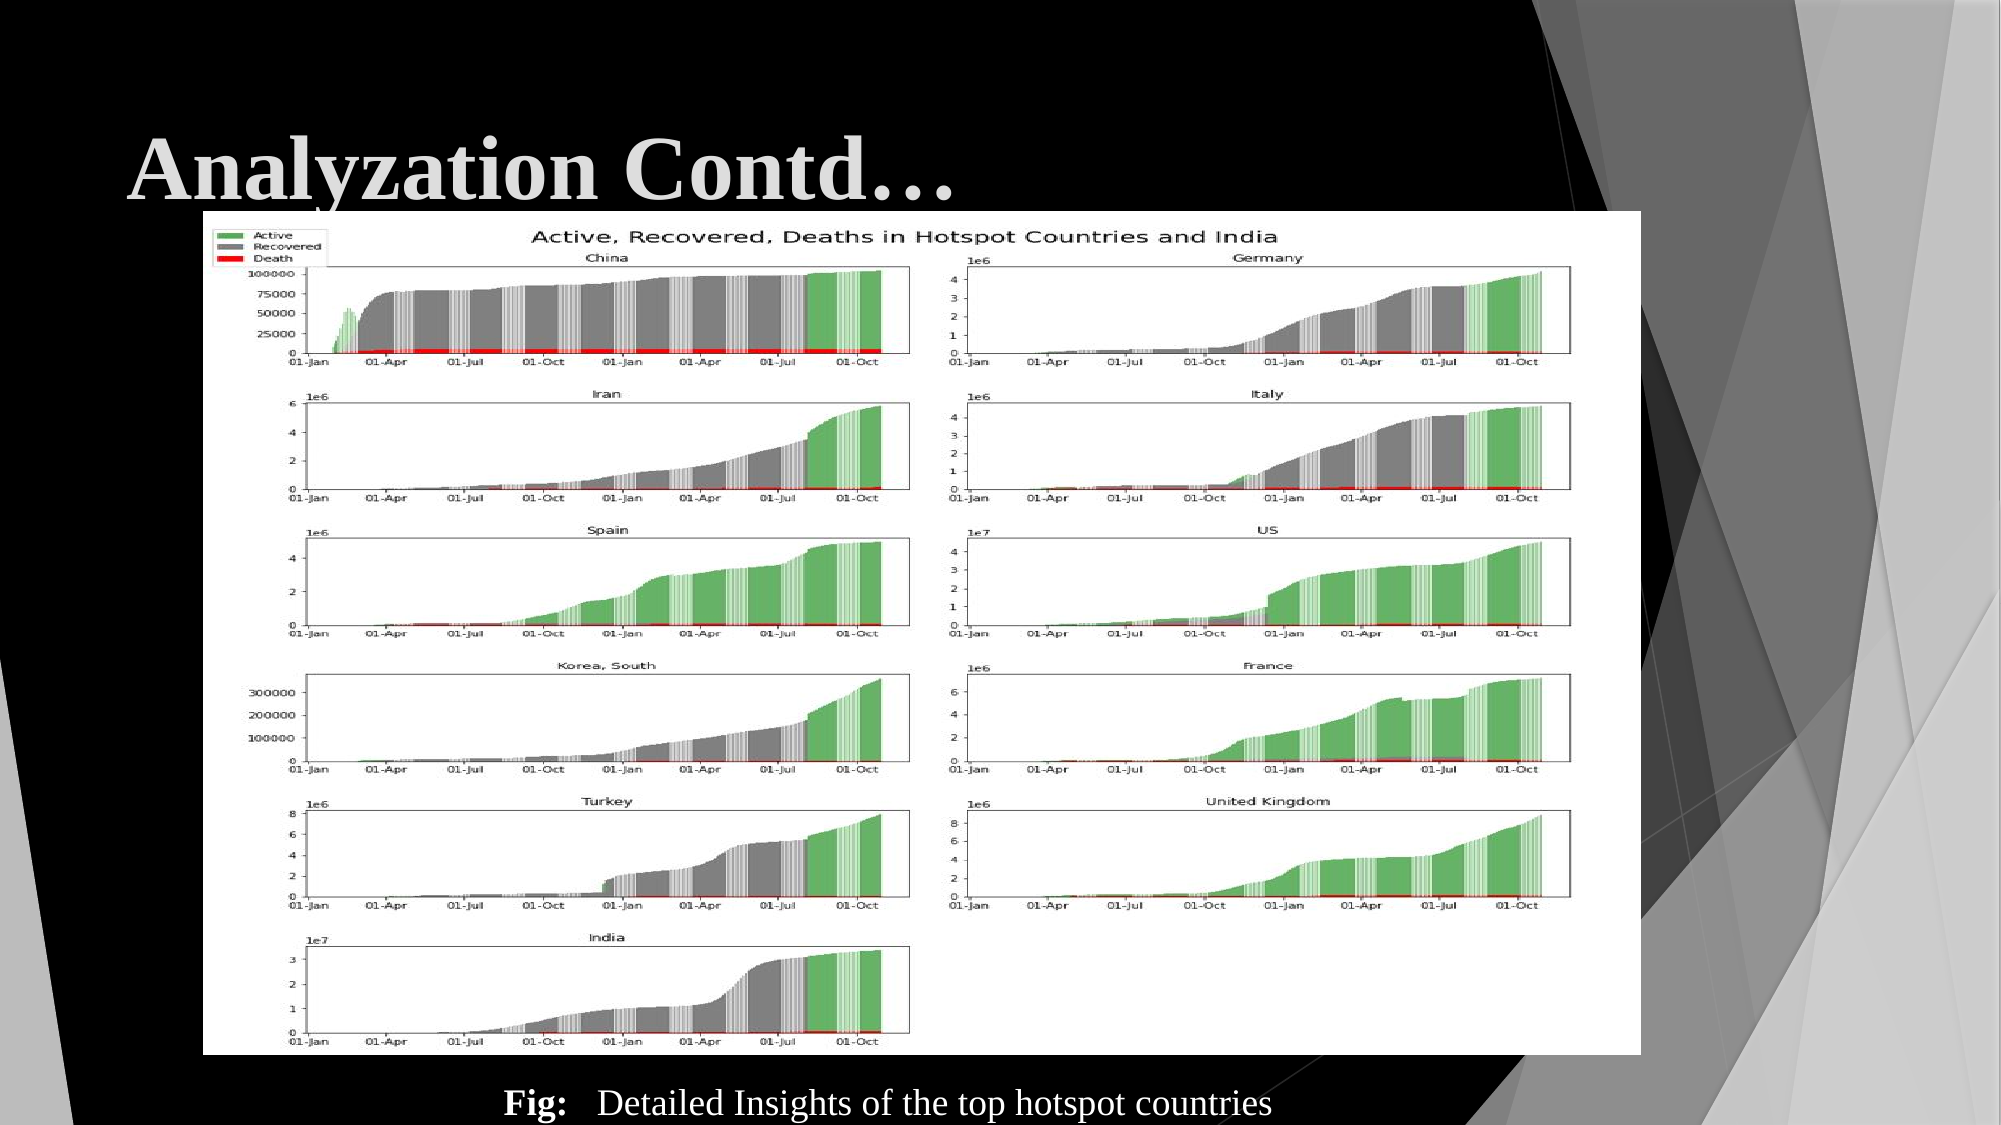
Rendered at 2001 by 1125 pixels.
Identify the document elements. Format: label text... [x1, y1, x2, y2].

title Analyzation Contd… [111, 99, 1522, 239]
text_box Fig: Detailed Insights of the top hotspot countries [388, 1066, 1390, 1125]
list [202, 210, 1642, 1055]
